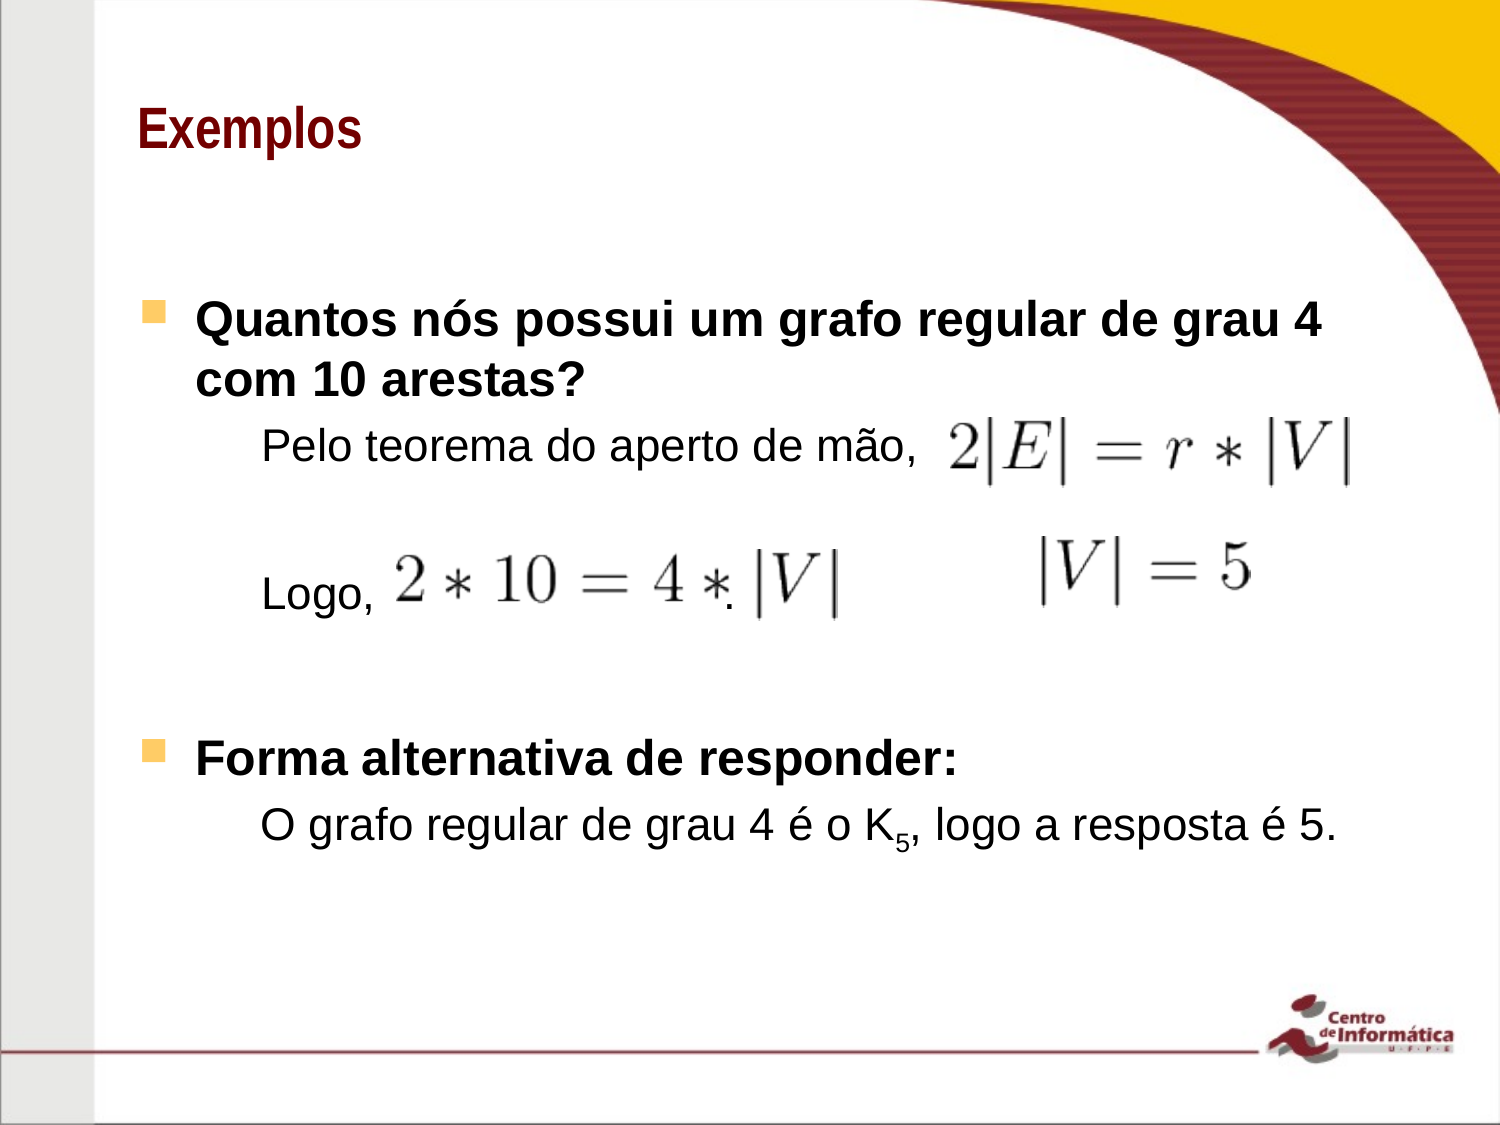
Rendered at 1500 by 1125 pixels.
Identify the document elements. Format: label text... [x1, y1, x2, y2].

text_box Forma alternativa de responder: O grafo regular de grau 4 é o K5, logo a resposta é 5. [124, 718, 1445, 1101]
title Exemplos [121, 30, 1318, 219]
list Quantos nós possui um grafo regular de grau 4 com 10 arestas? Pelo teorema do aperto de mão, Logo, . [123, 278, 1424, 662]
picture [0, 0, 1500, 1125]
